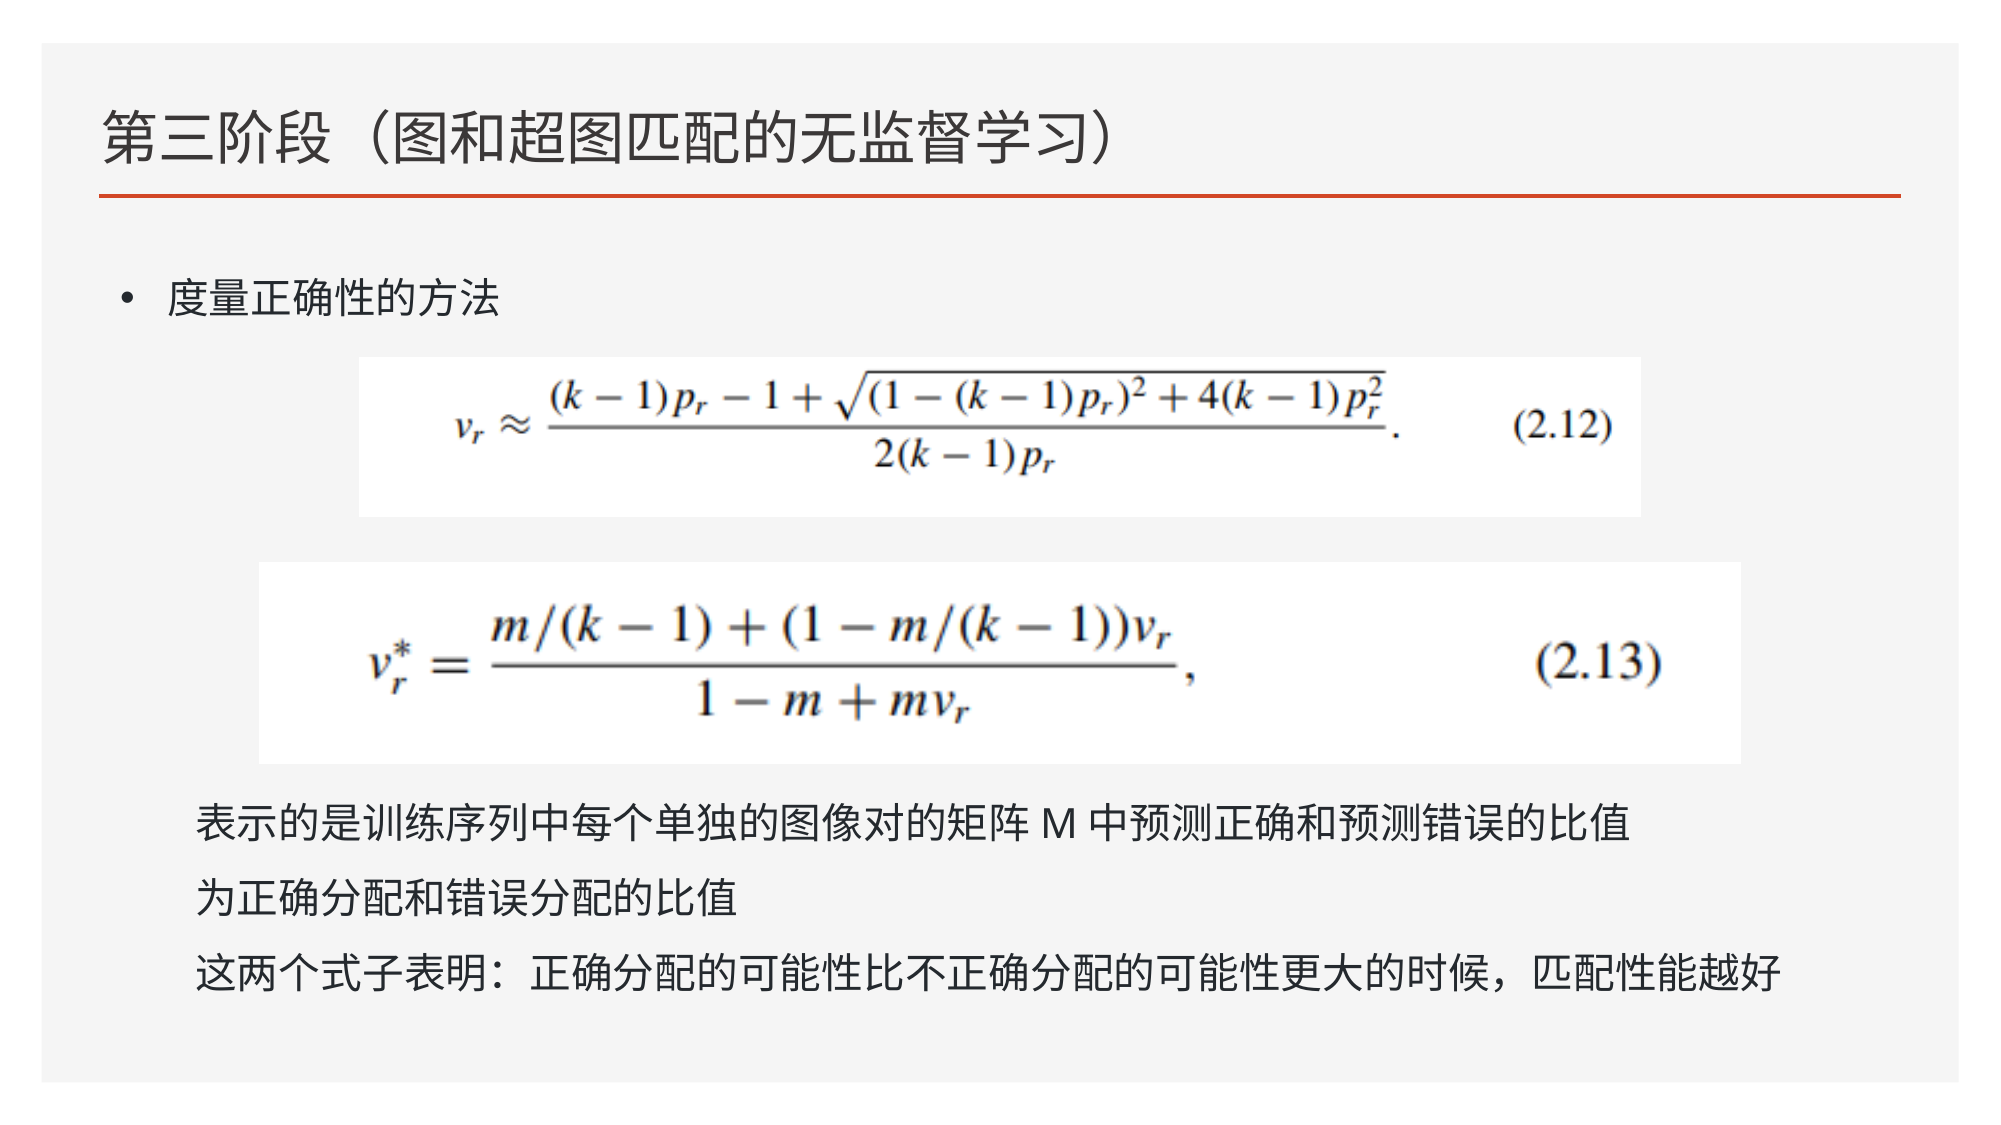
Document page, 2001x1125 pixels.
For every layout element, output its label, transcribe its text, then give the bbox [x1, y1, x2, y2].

picture [359, 357, 1641, 517]
text_box [88, 214, 1857, 886]
title 第三阶段（图和超图匹配的无监督学习） [85, 73, 1214, 179]
picture [259, 562, 1741, 764]
